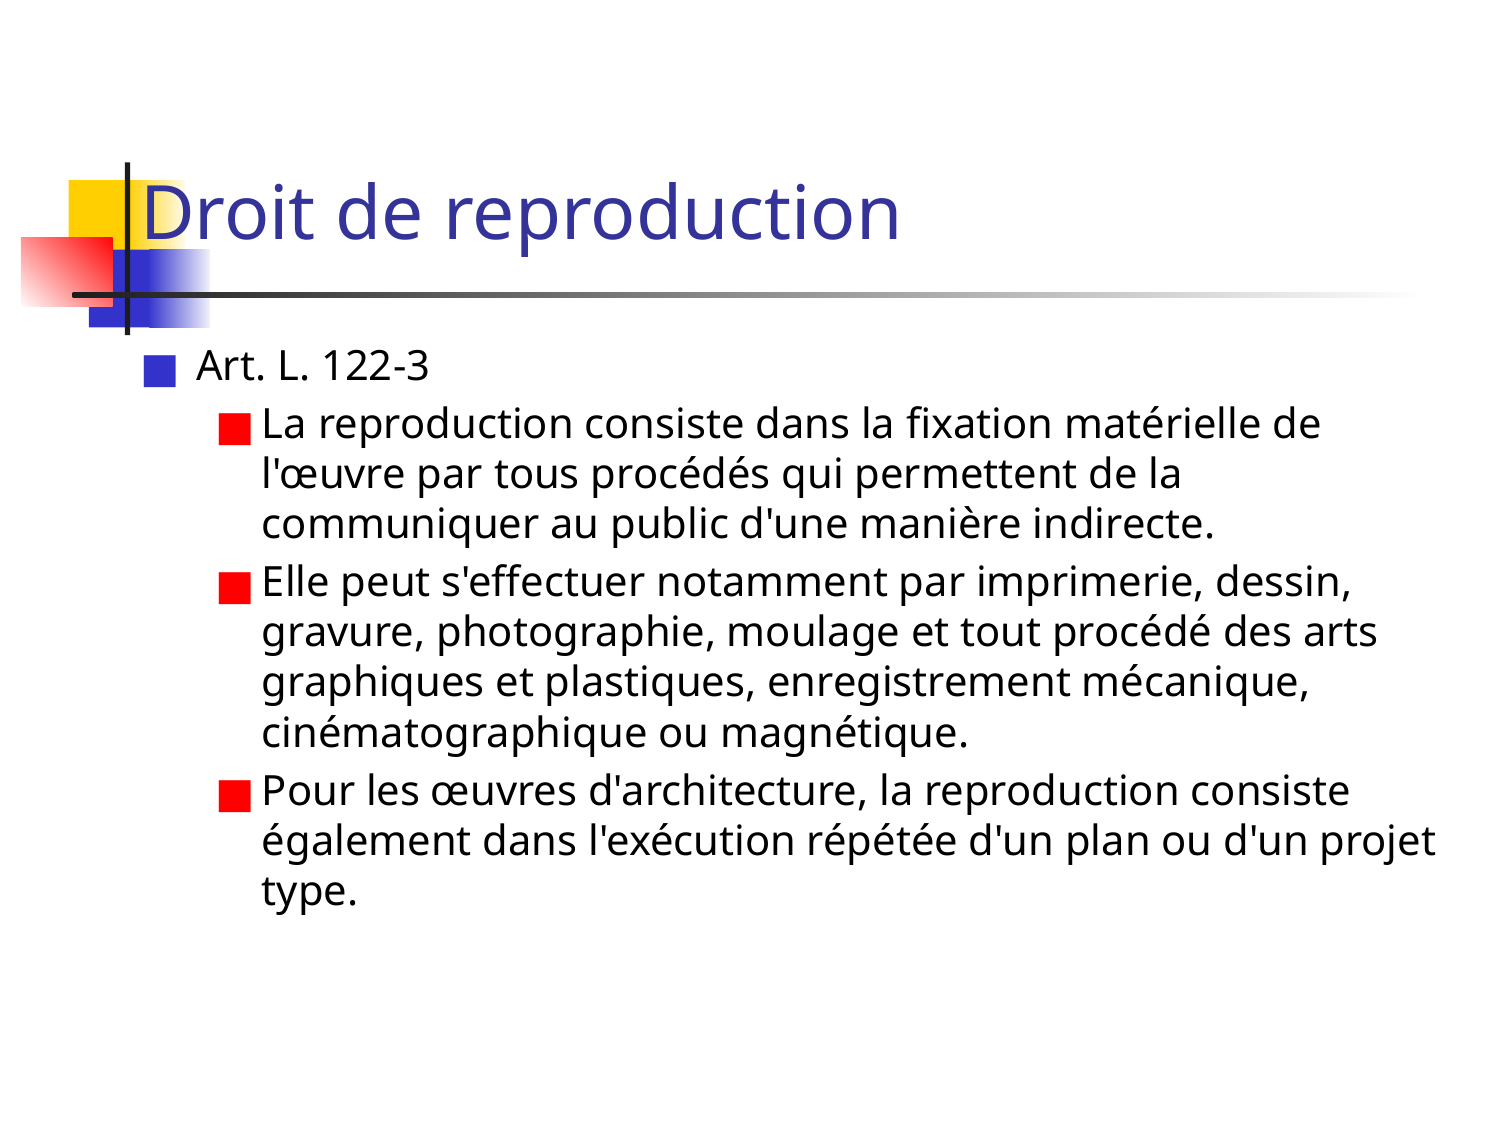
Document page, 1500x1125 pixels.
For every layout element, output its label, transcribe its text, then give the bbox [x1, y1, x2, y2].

list Art. L. 122-3 La reproduction consiste dans la fixation matérielle de l'œuvre par tous procédés qui permettent de la communiquer au public d'une manière indirecte. Elle peut s'effectuer notamment par imprimerie, dessin, gravure, photographie, moulage et tout procédé des arts graphiques et plastiques, enregistrement mécanique, cinématographique ou magnétique. Pour les œuvres d'architecture, la reproduction consiste également dans l'exécution répétée d'un plan ou d'un projet type. [125, 331, 1469, 1006]
title Droit de reproduction [125, 75, 1443, 263]
